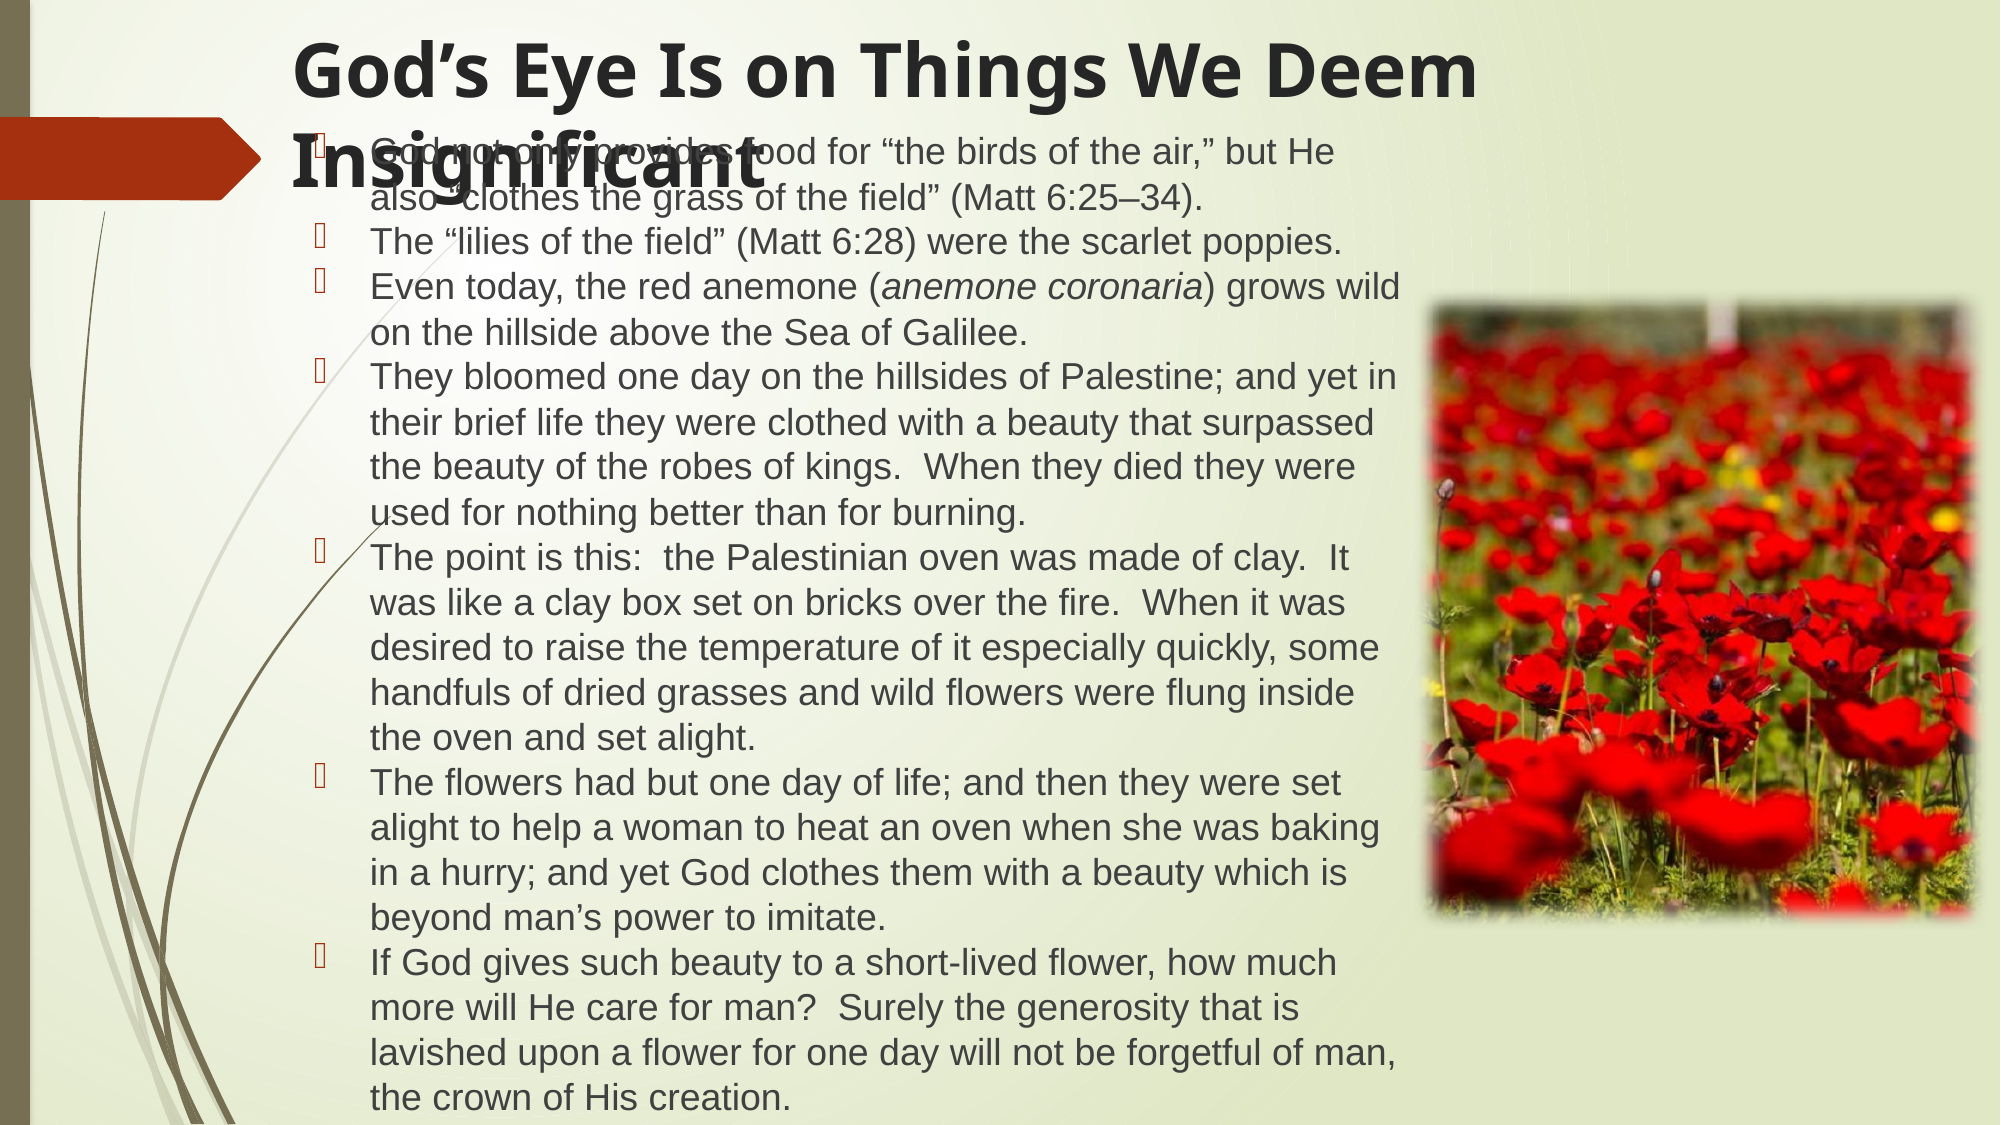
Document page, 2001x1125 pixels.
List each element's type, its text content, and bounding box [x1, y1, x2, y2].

list God not only provides food for “the birds of the air,” but He also “clothes the grass of the field” (Matt 6:25–34). The “lilies of the field” (Matt 6:28) were the scarlet poppies. Even today, the red anemone (anemone coronaria) grows wild on the hillside above the Sea of Galilee. They bloomed one day on the hillsides of Palestine; and yet in their brief life they were clothed with a beauty that surpassed the beauty of the robes of kings. When they died they were used for nothing better than for burning. The point is this: the Palestinian oven was made of clay. It was like a clay box set on bricks over the fire. When it was desired to raise the temperature of it especially quickly, some handfuls of dried grasses and wild flowers were flung inside the oven and set alight. The flowers had but one day of life; and then they were set alight to help a woman to heat an oven when she was baking in a hurry; and yet God clothes them with a beauty which is beyond man’s power to imitate. If God gives such beauty to a short-lived flower, how much more will He care for man? Surely the generosity that is lavished upon a flower for one day will not be forgetful of man, the crown of His creation. [298, 119, 1422, 1020]
picture [1414, 287, 1989, 930]
title God’s Eye Is on Things We Deem Insignificant [276, 14, 1972, 225]
